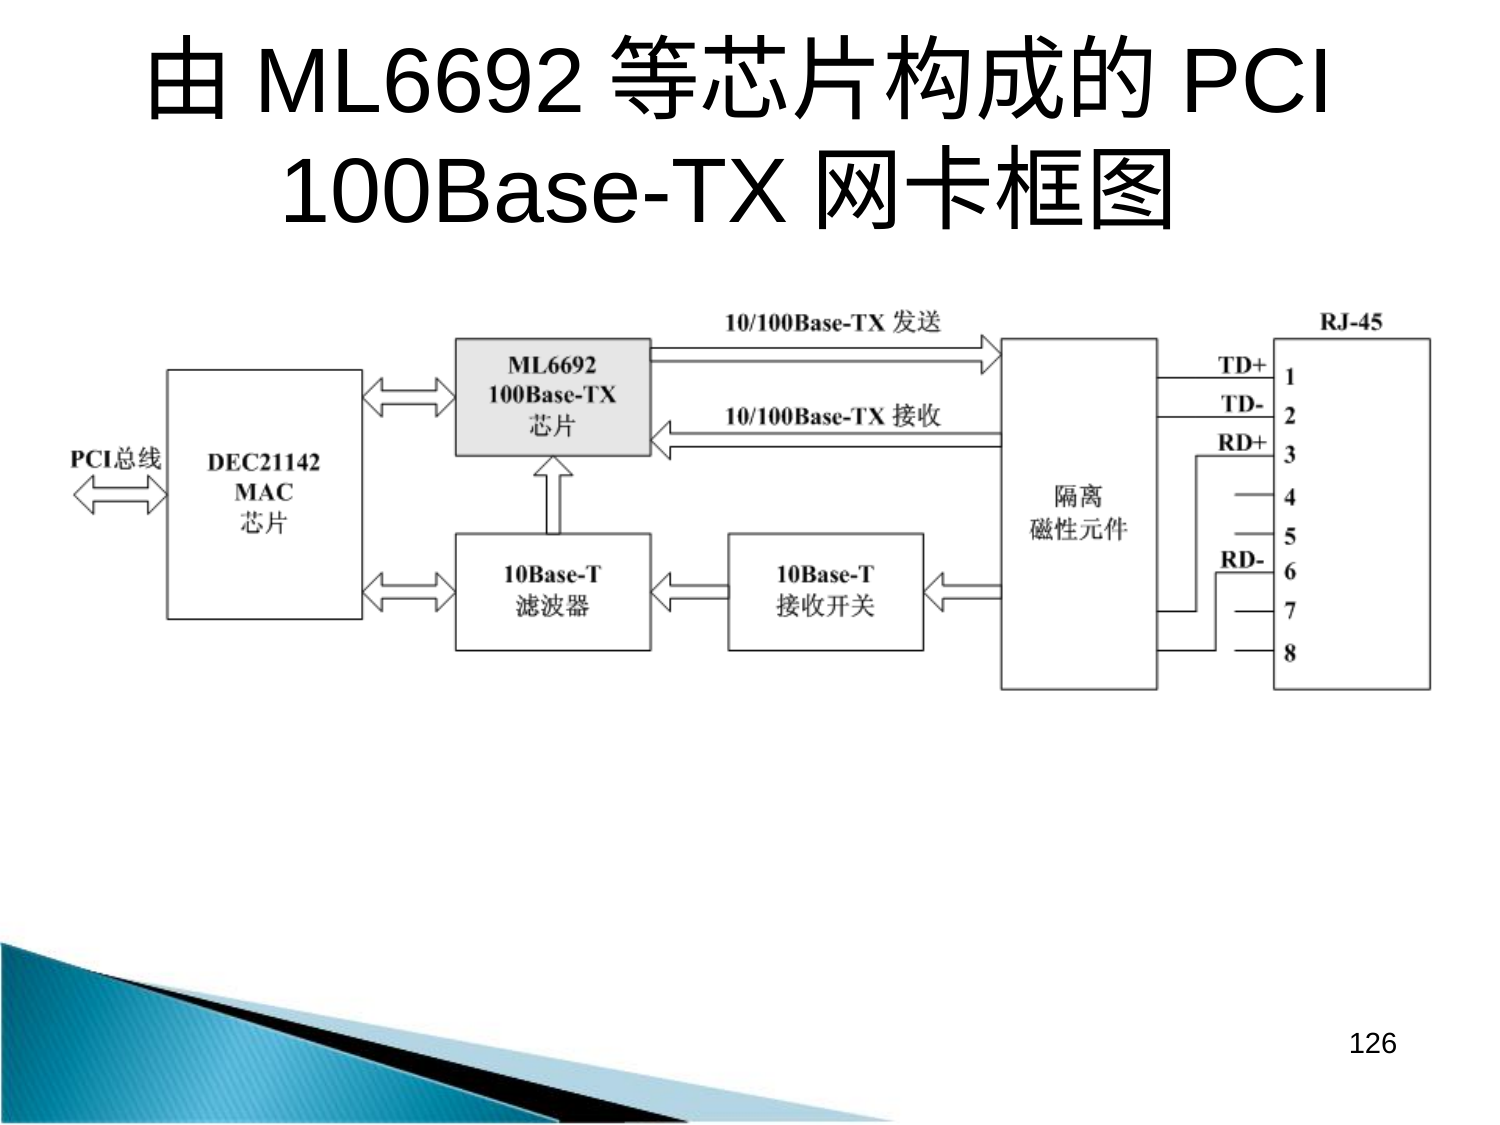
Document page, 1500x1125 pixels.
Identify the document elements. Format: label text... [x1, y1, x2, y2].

picture [0, 823, 914, 1125]
title 由ML6692等芯片构成的PCI 100Base-TX网卡框图 [62, 37, 1413, 226]
slide_number 126 [1062, 1016, 1413, 1096]
picture [41, 302, 1436, 694]
